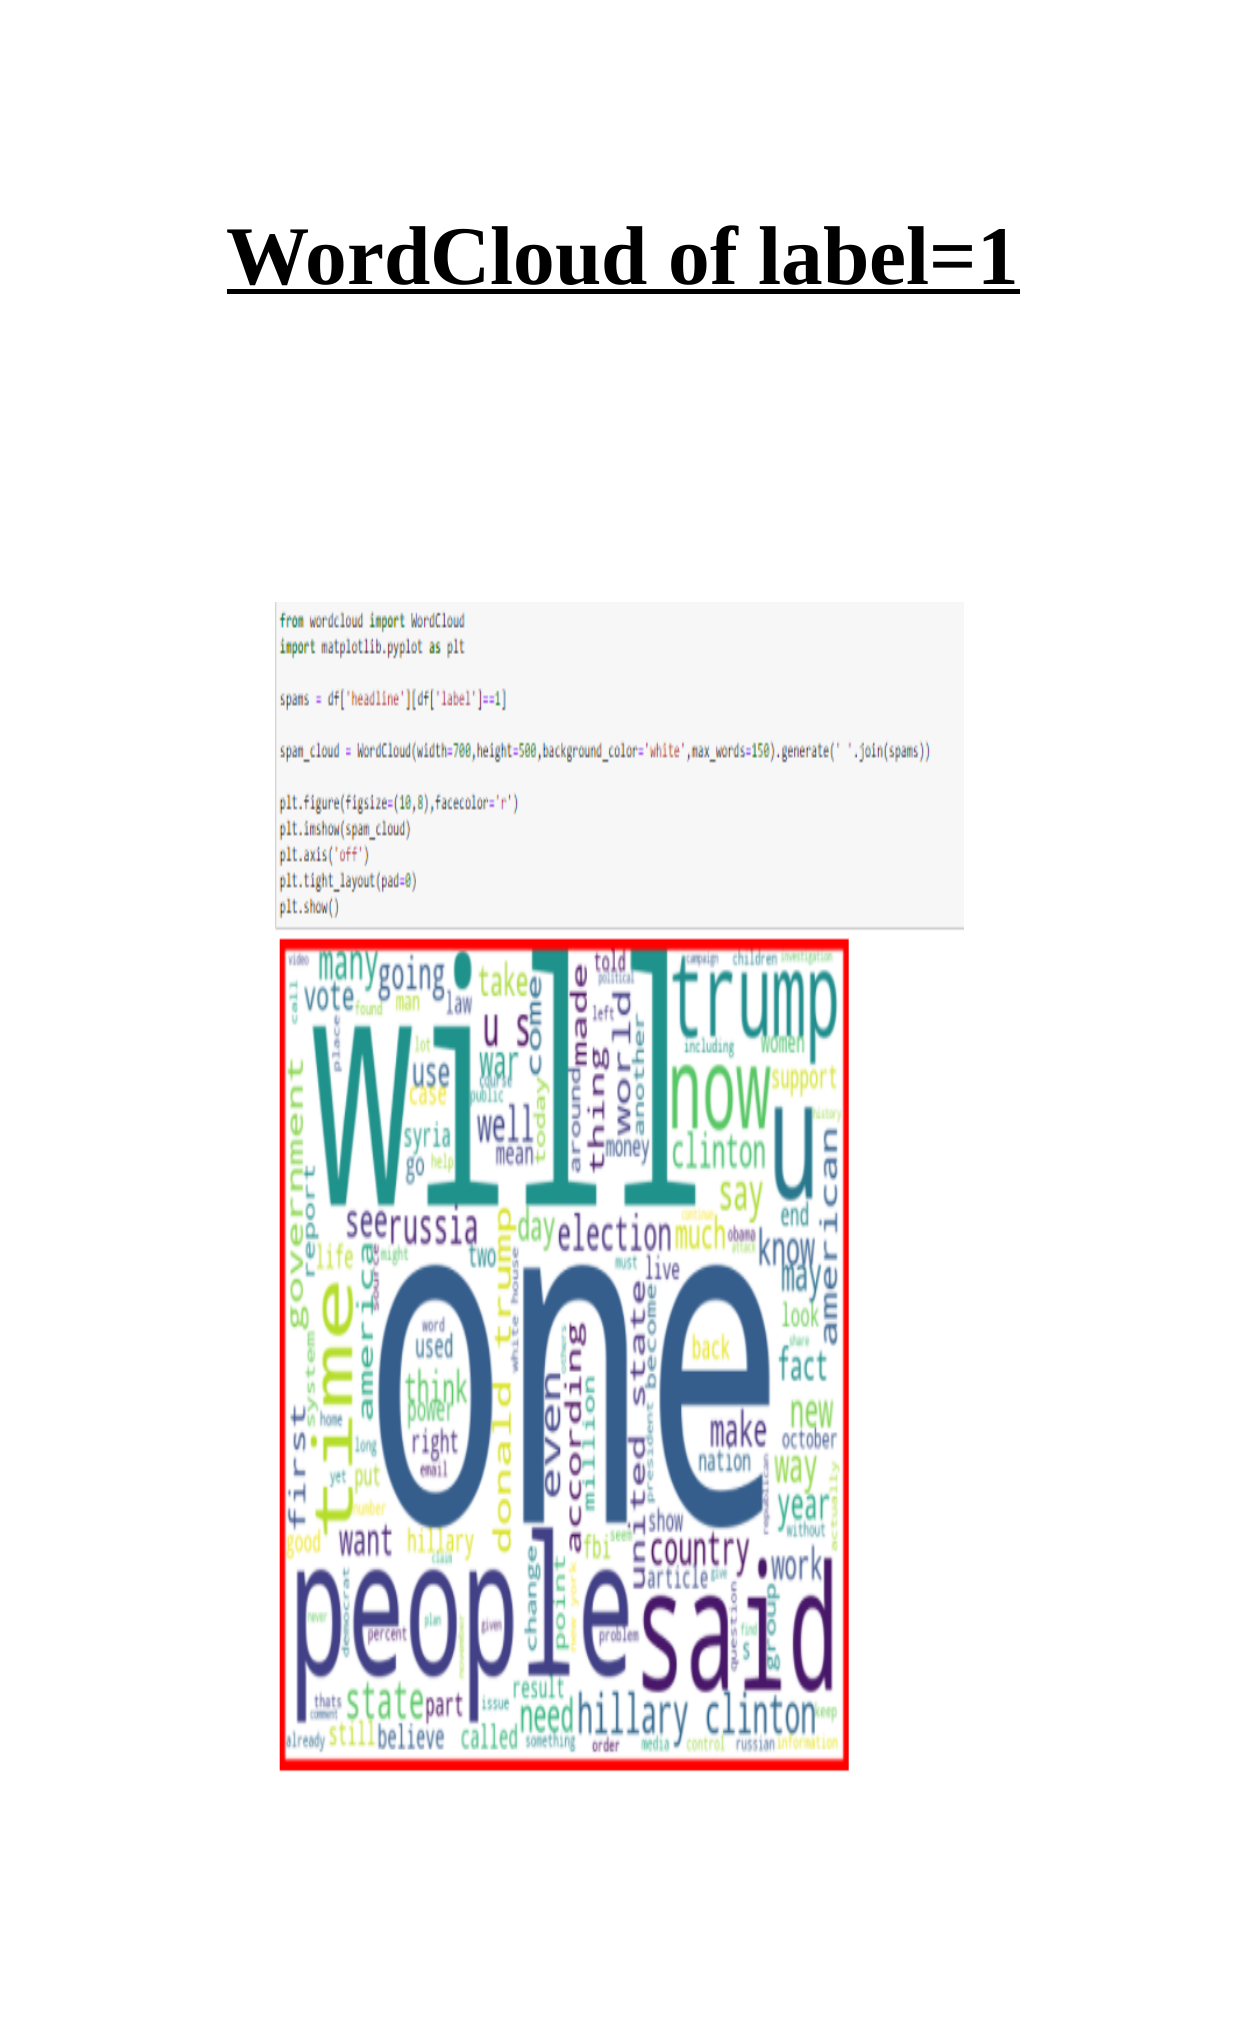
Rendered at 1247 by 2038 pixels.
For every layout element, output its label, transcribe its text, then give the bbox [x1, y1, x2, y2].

title WordCloud of label=1 [62, 81, 1184, 422]
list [273, 602, 965, 1784]
